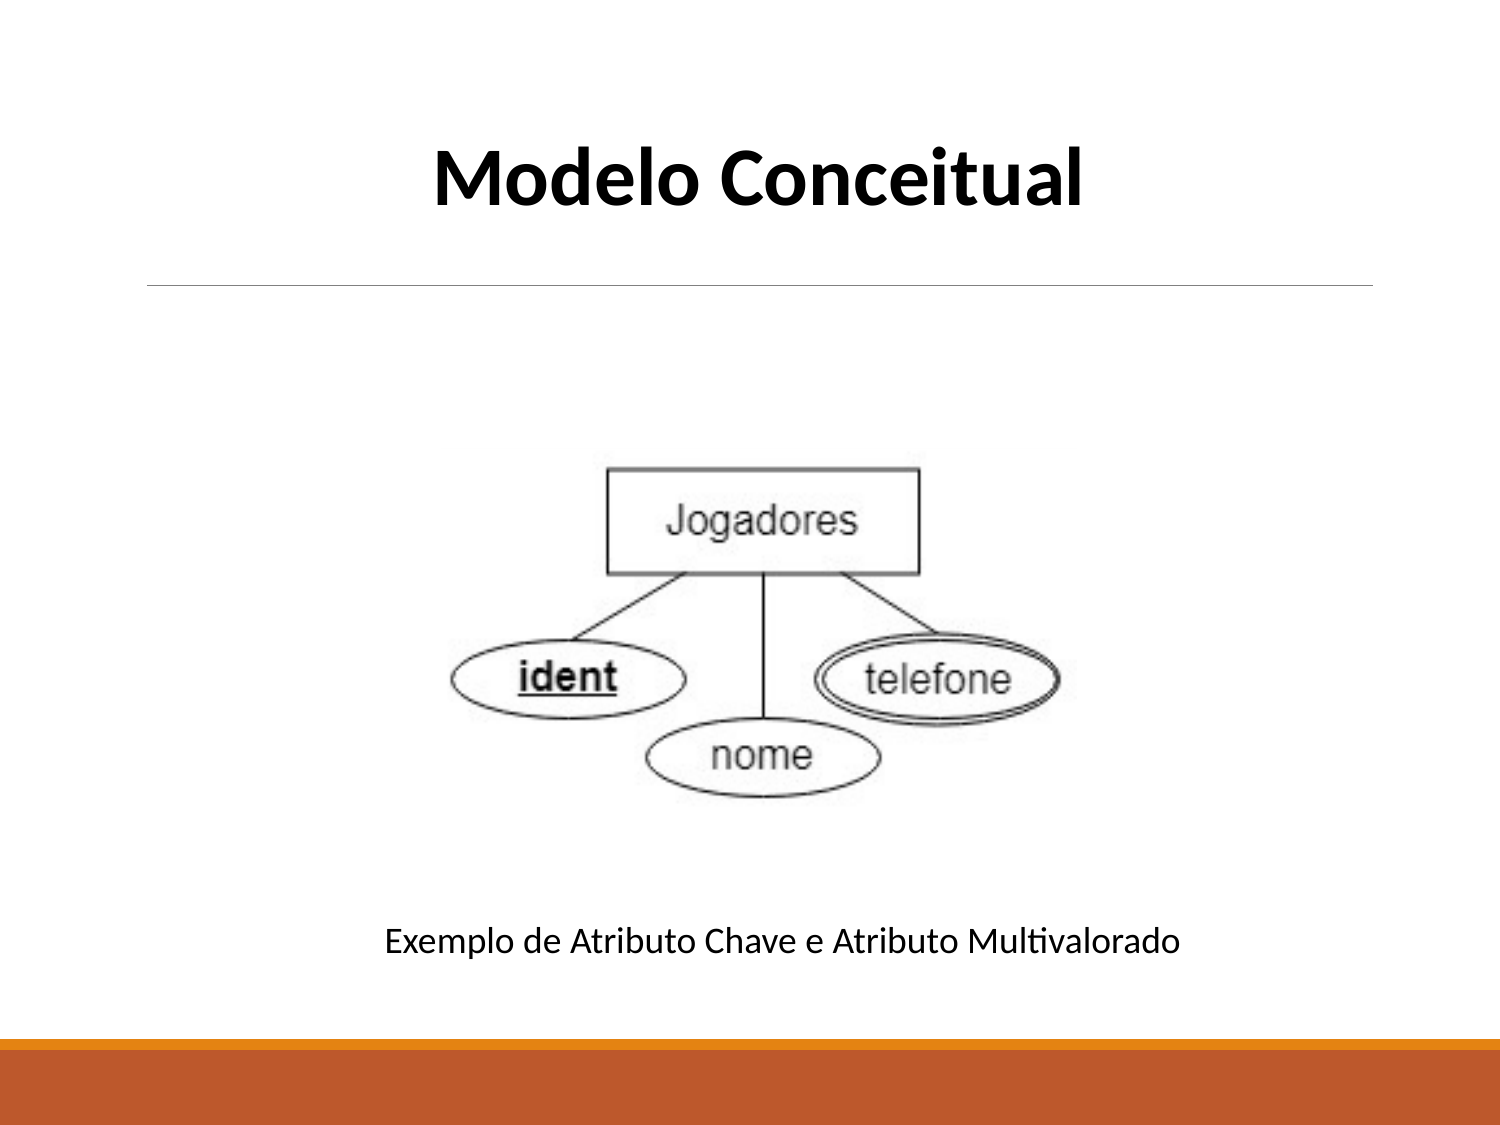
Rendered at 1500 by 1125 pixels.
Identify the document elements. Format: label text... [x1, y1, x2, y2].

text_box Modelo Conceitual [100, 114, 1418, 256]
text_box Exemplo de Atributo Chave e Atributo Multivalorado [369, 908, 1197, 969]
picture [440, 446, 1078, 817]
